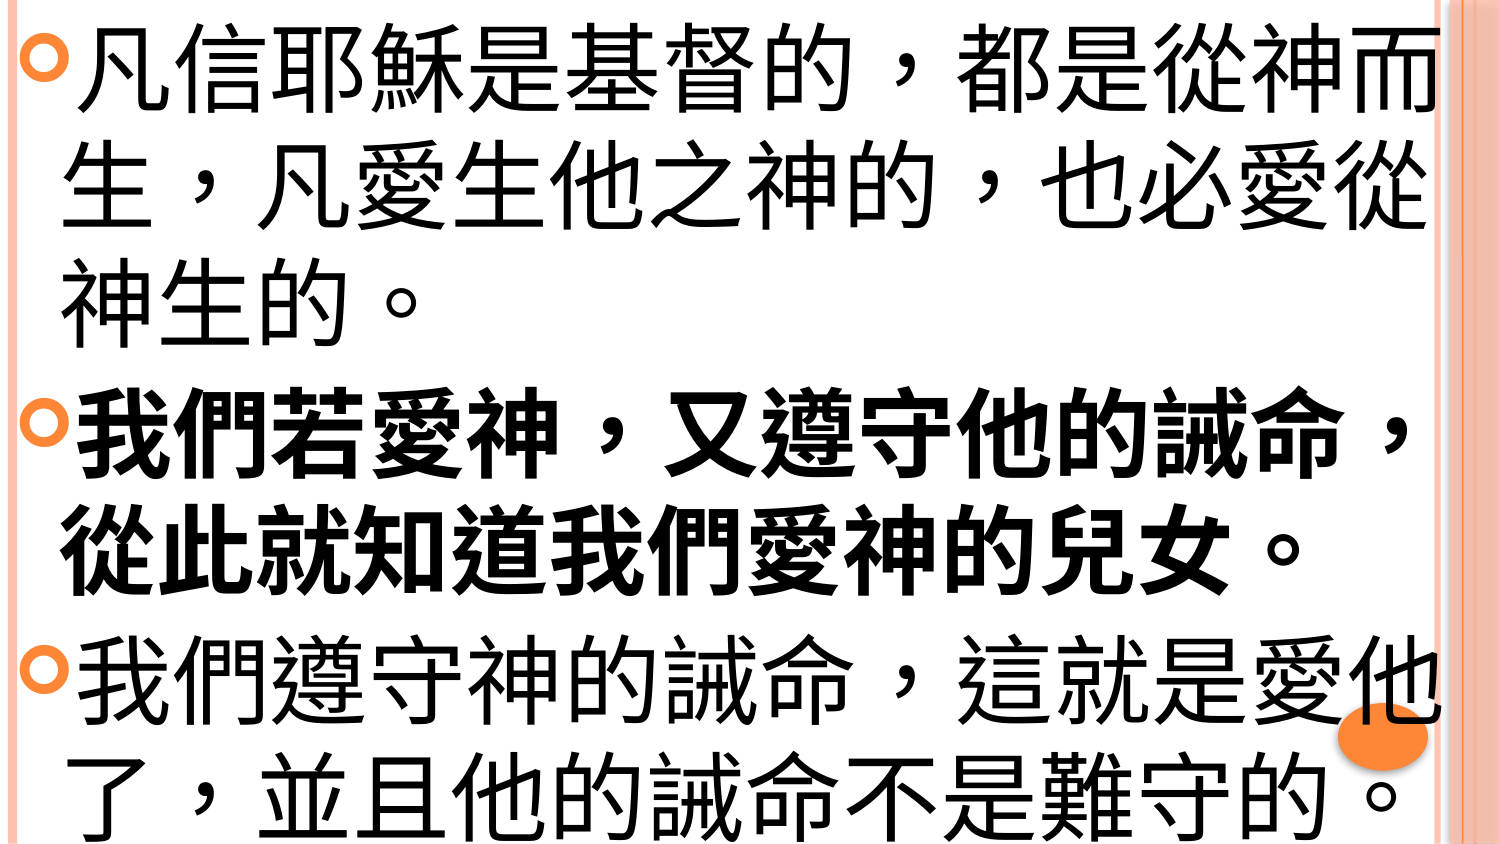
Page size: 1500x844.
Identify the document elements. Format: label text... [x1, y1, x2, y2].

list 凡信耶穌是基督的，都是從神而生，凡愛生他之神的，也必愛從神生的。 我們若愛神，又遵守他的誡命，從此就知道我們愛神的兒女。 我們遵守神的誡命，這就是愛他了，並且他的誡命不是難守的。 [0, 0, 1500, 844]
